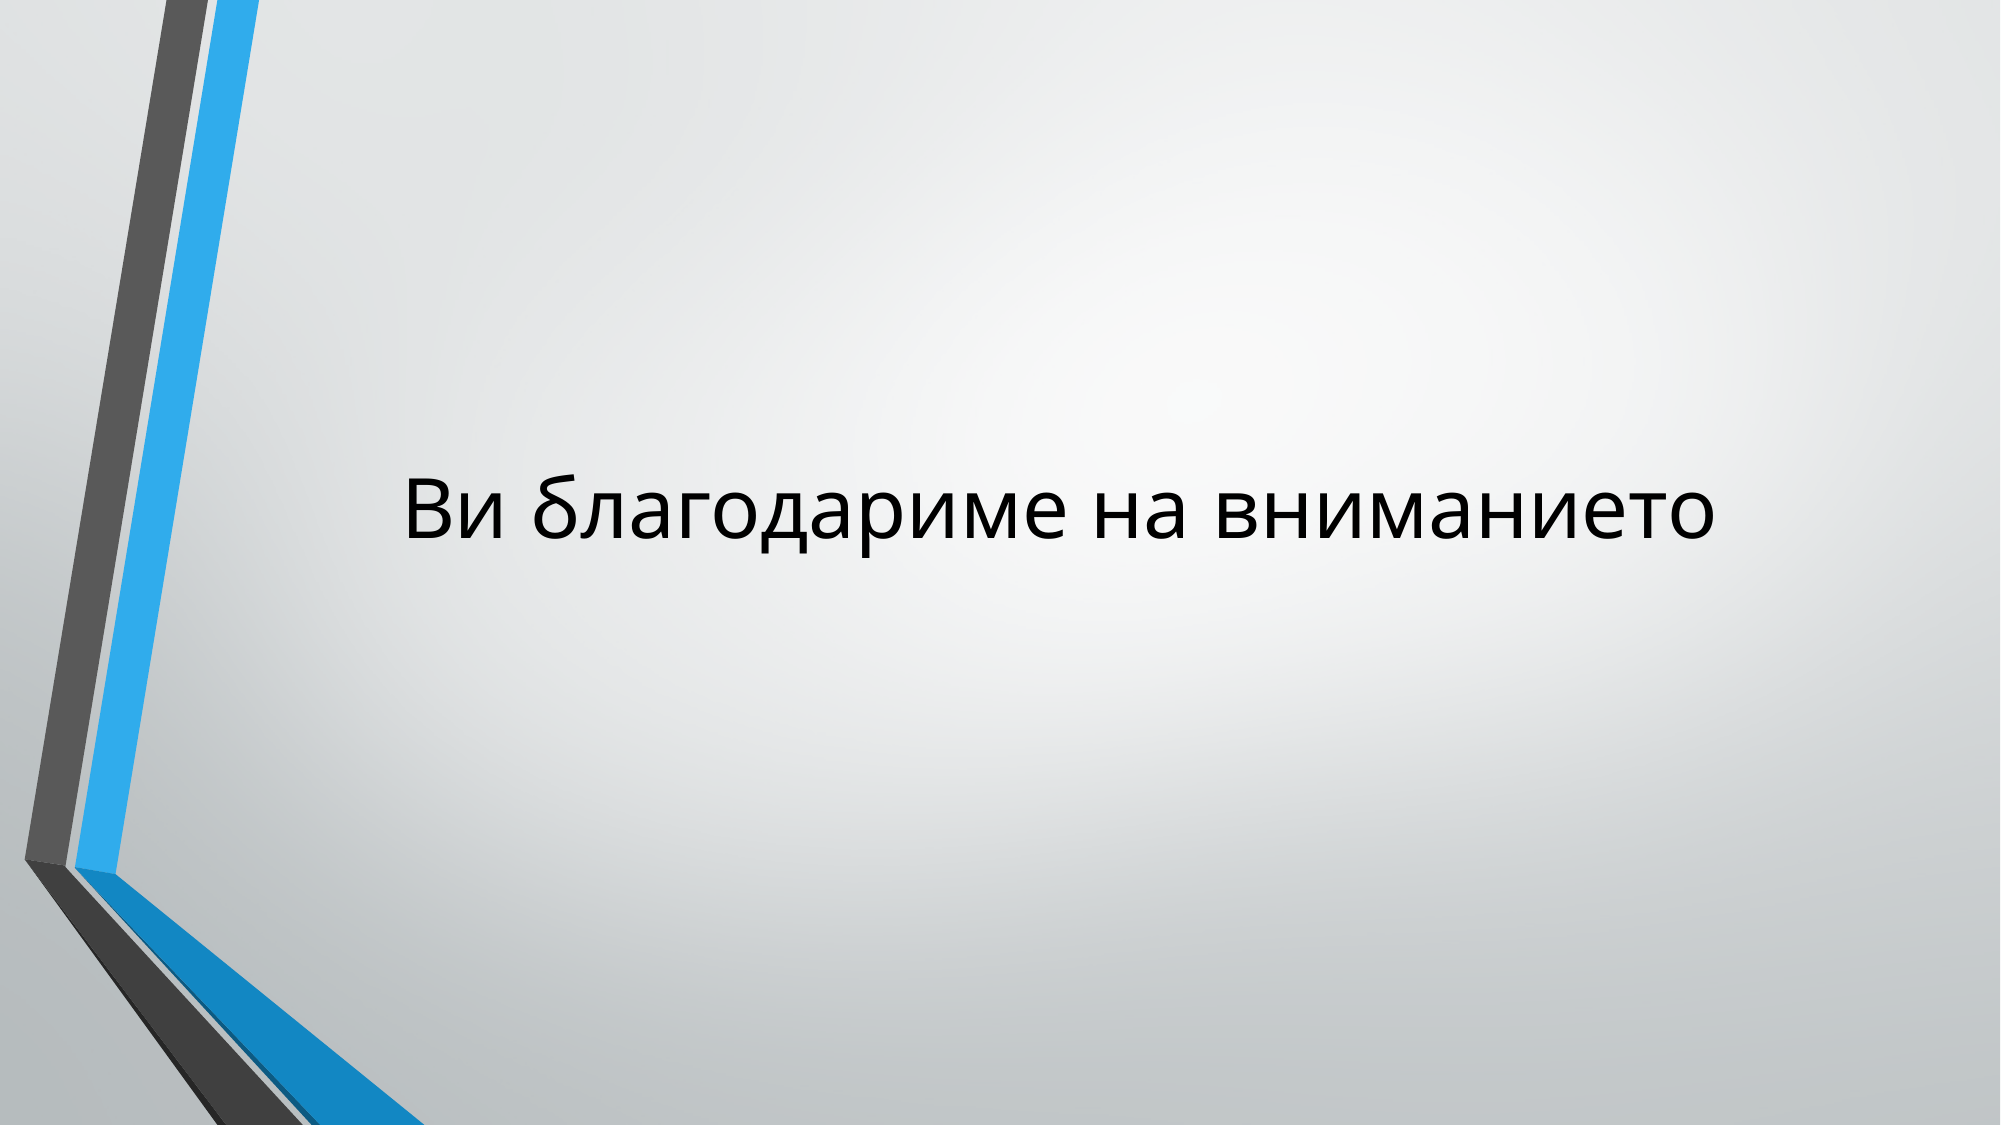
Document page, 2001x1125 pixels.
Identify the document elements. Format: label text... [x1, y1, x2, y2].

title Ви благодариме на вниманието [327, 216, 1793, 563]
